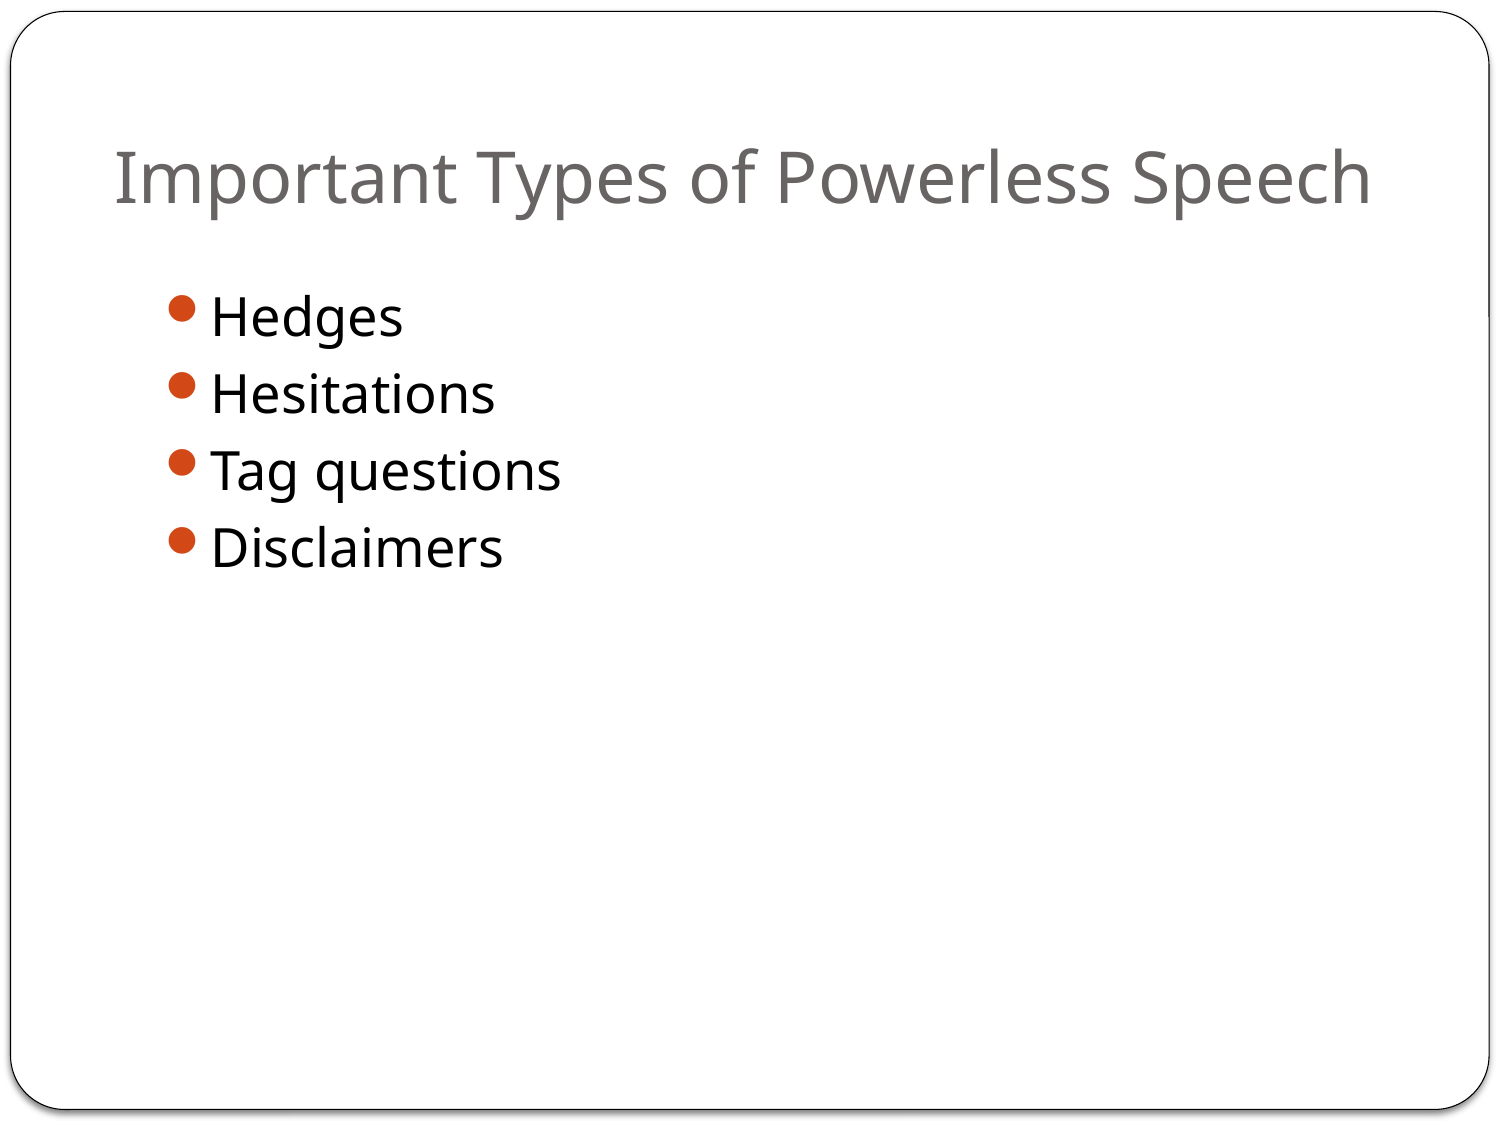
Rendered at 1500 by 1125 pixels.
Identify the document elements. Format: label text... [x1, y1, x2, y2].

title Important Types of Powerless Speech [99, 45, 1425, 233]
list Hedges Hesitations Tag questions Disclaimers [150, 275, 1425, 1025]
